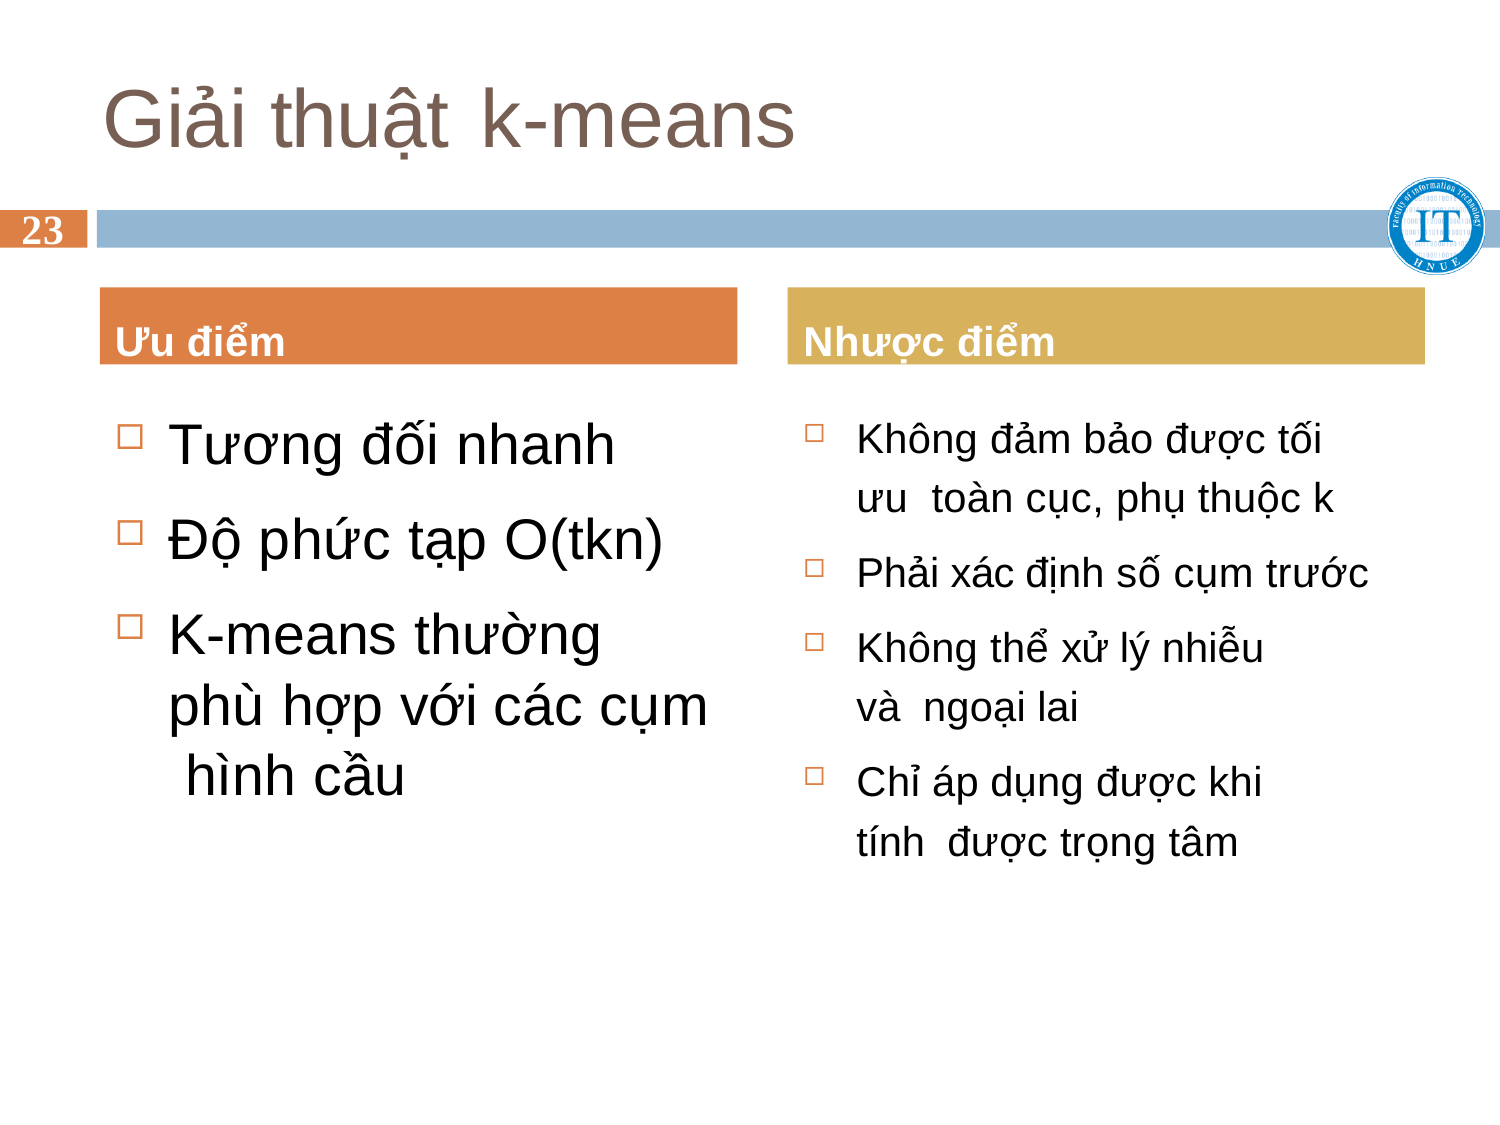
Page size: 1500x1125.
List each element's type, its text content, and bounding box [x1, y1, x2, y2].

text_box Không đảm bảo được tối ưu toàn cục, phụ thuộc k Phải xác định số cụm trước Không thể xử lý nhiễu và ngoại lai Chỉ áp dụng được khi tính được trọng tâm [801, 400, 1383, 865]
picture [1381, 169, 1486, 275]
text_box 23 [19, 200, 68, 253]
text_box Nhược điểm [787, 287, 1425, 365]
text_box Tương đối nhanh Độ phức tạp O(tkn) K-means thường phù hợp với các cụm hình cầu [113, 378, 719, 807]
text_box Ưu điểm [99, 287, 738, 365]
title Giải thuật k-means [100, 62, 802, 254]
